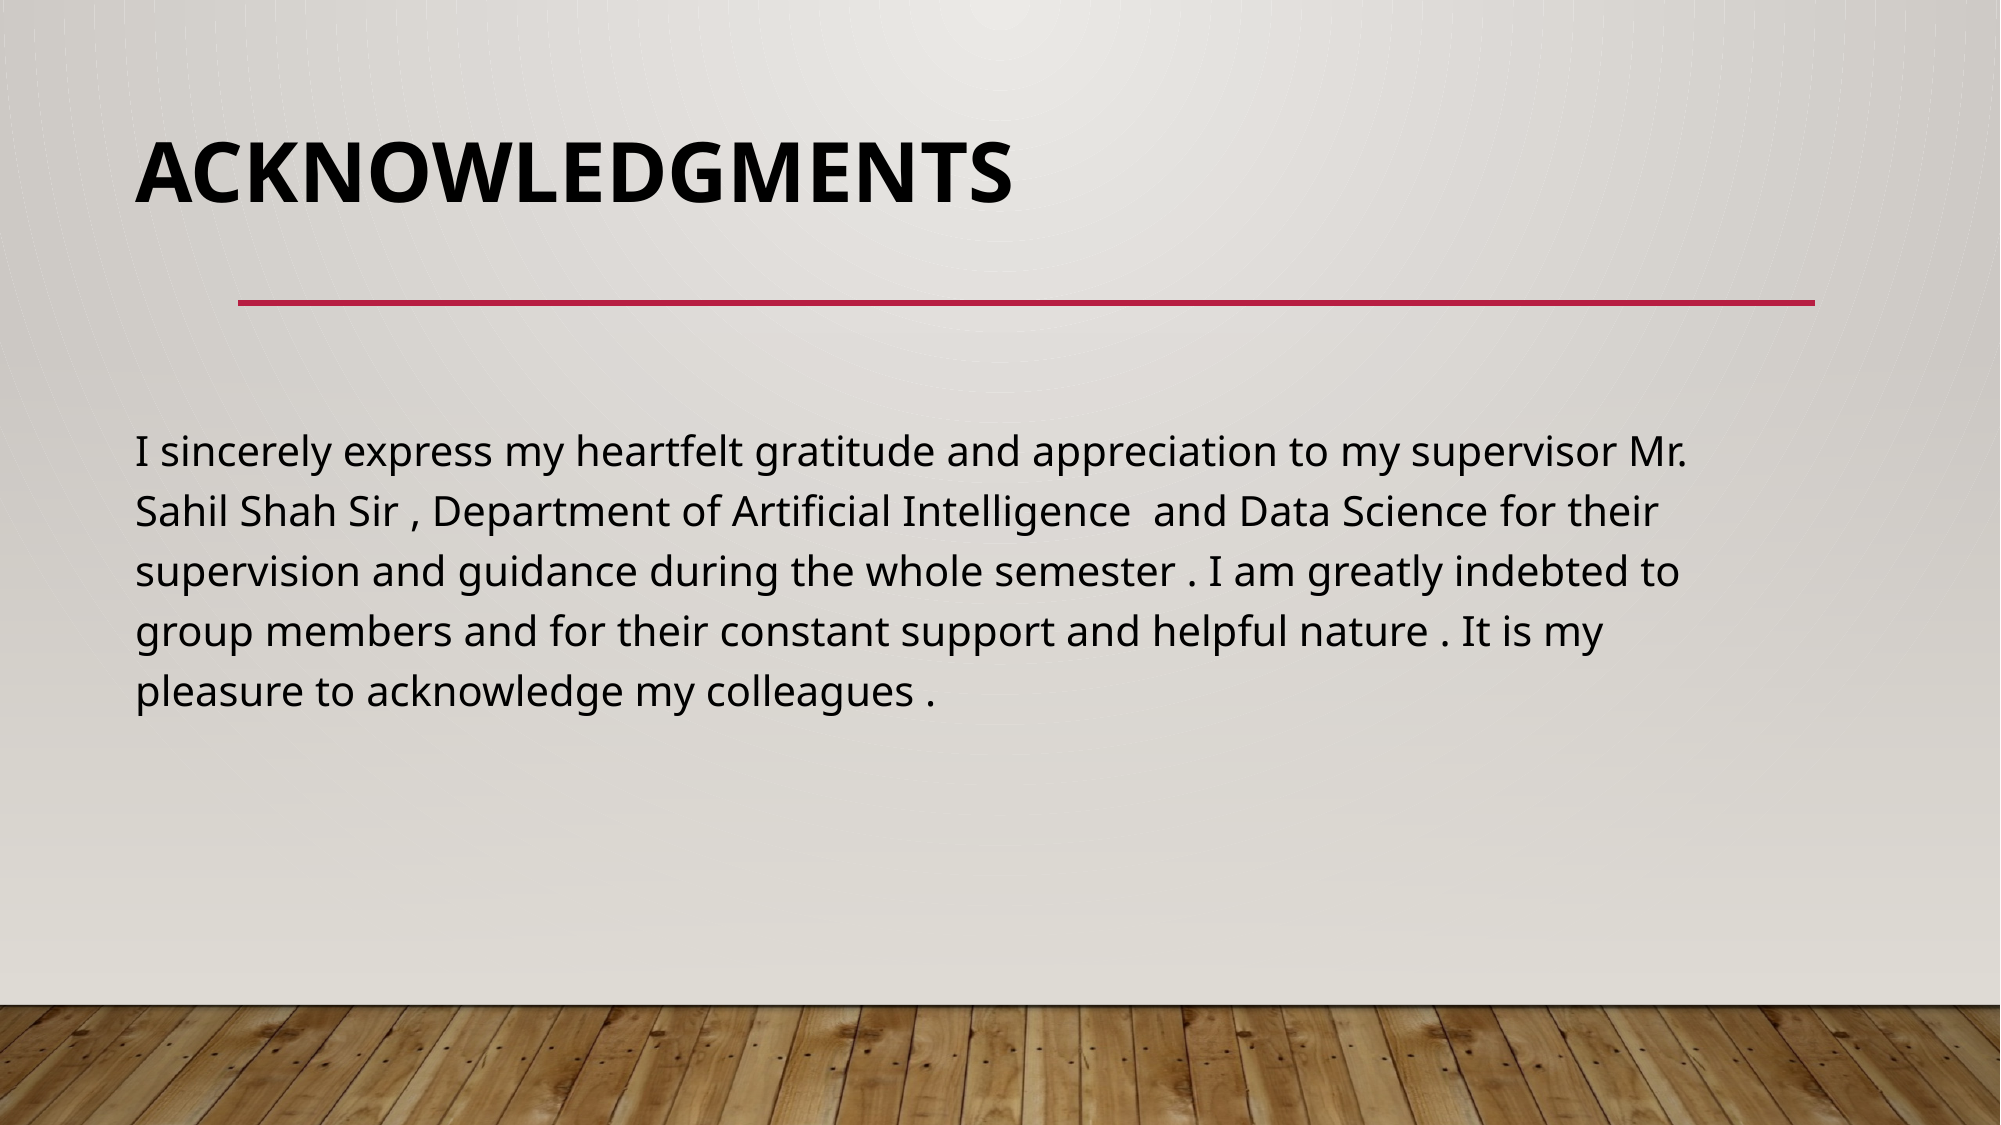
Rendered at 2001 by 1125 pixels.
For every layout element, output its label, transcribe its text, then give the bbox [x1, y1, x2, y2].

picture [0, 1005, 2000, 1125]
title Acknowledgments [120, 123, 1696, 296]
list I sincerely express my heartfelt gratitude and appreciation to my supervisor Mr. Sahil Shah Sir , Department of Artificial Intelligence and Data Science for their supervision and guidance during the whole semester . I am greatly indebted to group members and for their constant support and helpful nature . It is my pleasure to acknowledge my colleagues . [120, 336, 1768, 903]
